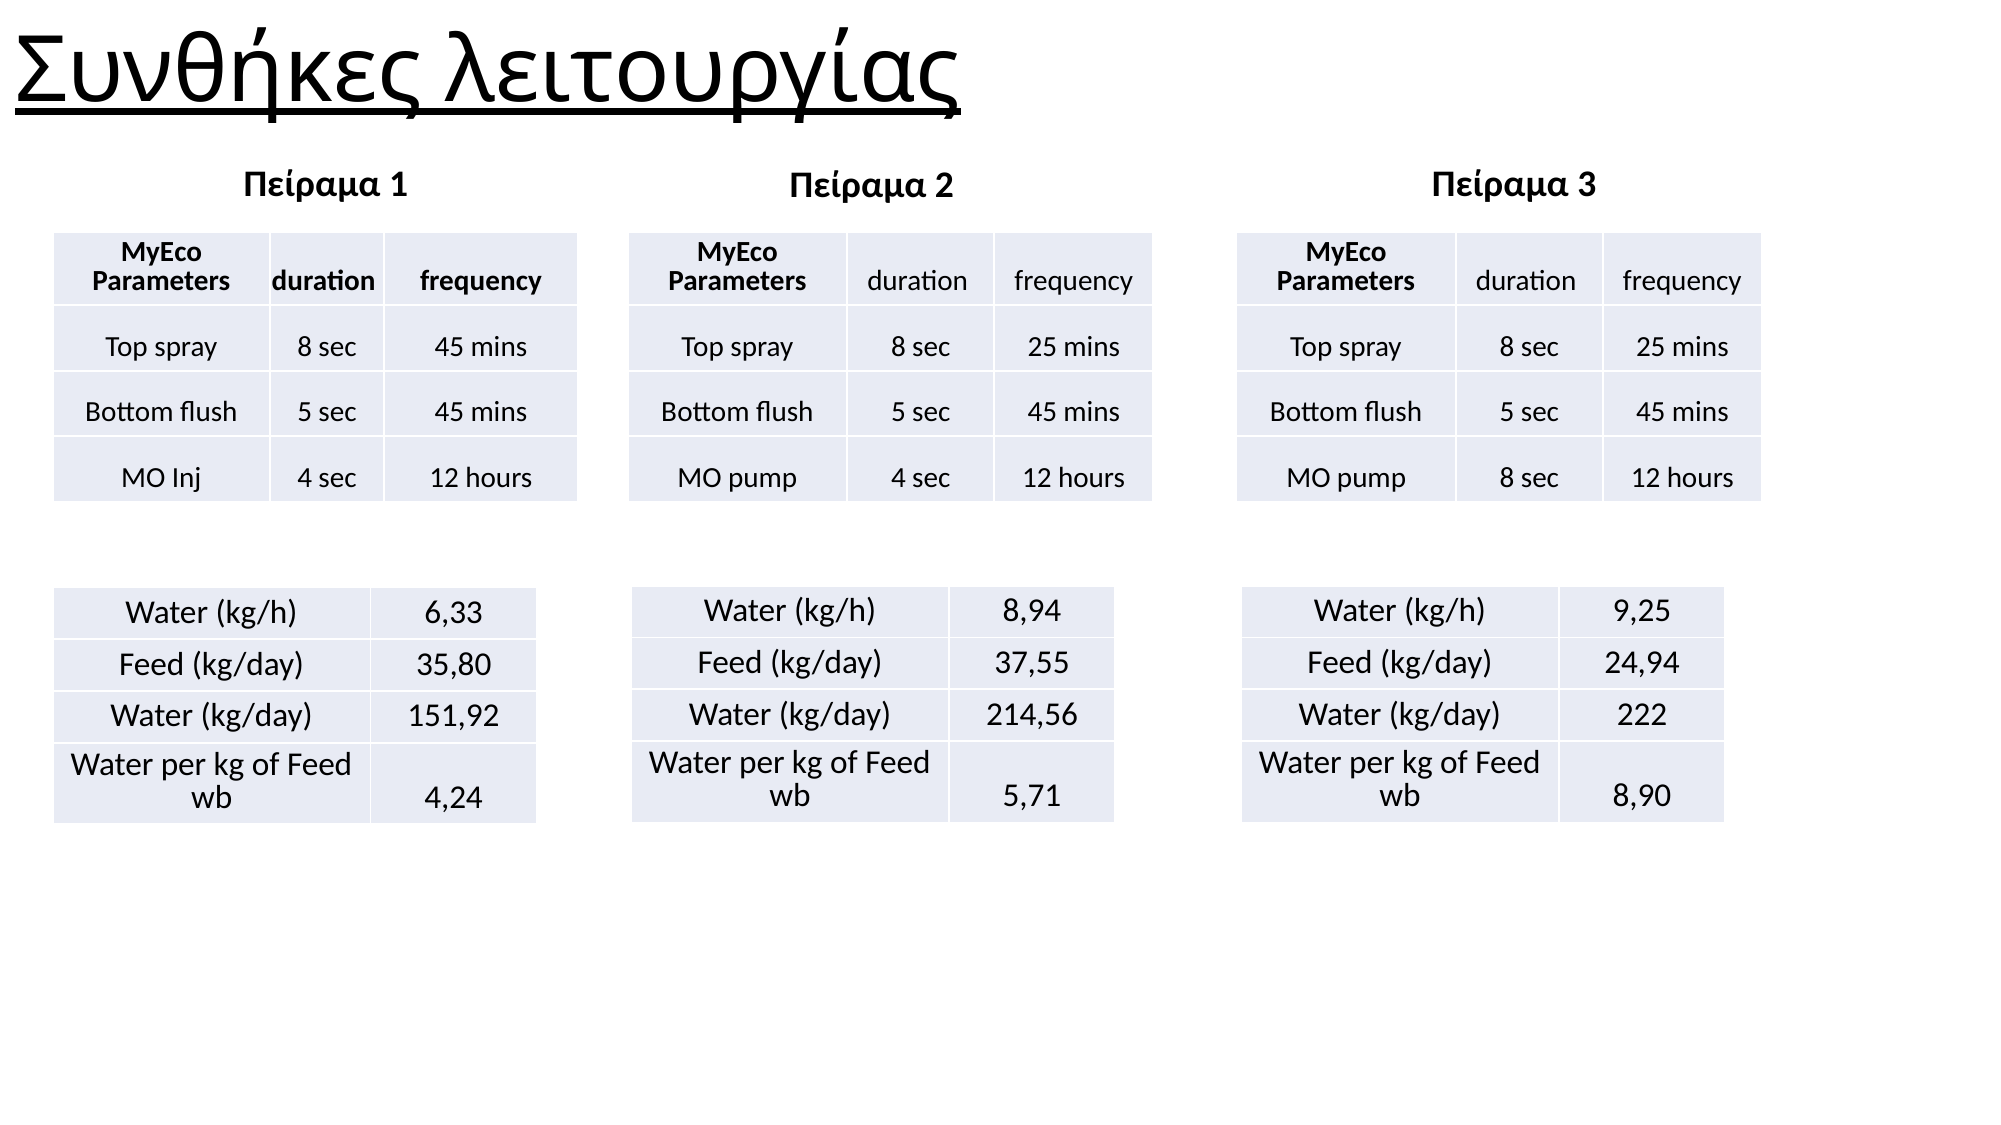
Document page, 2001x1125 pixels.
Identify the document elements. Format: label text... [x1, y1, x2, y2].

table_cell 12 hours [1604, 437, 1761, 501]
table_cell Feed (kg/day) [632, 638, 948, 688]
table_cell Water per kg of Feed wb [54, 744, 370, 823]
table_cell 35,80 [371, 640, 536, 690]
table_header 8,94 [950, 587, 1114, 637]
table_cell 5 sec [1457, 372, 1602, 435]
table_header MyΕco Parameters [54, 233, 269, 304]
table_cell Water (kg/day) [632, 690, 948, 740]
table_cell 214,56 [950, 690, 1114, 740]
table_cell 8 sec [848, 306, 993, 370]
table_cell 5,71 [950, 742, 1114, 822]
table_cell 5 sec [848, 372, 993, 435]
table_cell Water (kg/day) [54, 692, 370, 742]
table_cell Bottom flush [54, 372, 269, 435]
table_cell 24,94 [1560, 638, 1724, 688]
table_header Water (kg/h) [632, 587, 948, 637]
table_cell Top spray [629, 306, 846, 370]
table_cell Top spray [1237, 306, 1455, 370]
text_box Πείραμα 1 [228, 151, 537, 212]
table_header frequency [385, 233, 577, 304]
table_cell 8 sec [271, 306, 383, 370]
table_cell 4,24 [371, 744, 536, 823]
table_cell Bottom flush [629, 372, 846, 435]
table_cell Feed (kg/day) [1242, 638, 1558, 688]
table_cell 4 sec [848, 437, 993, 501]
table_cell 45 mins [385, 306, 577, 370]
table_cell Water (kg/day) [1242, 690, 1558, 740]
table_header Water (kg/h) [1242, 587, 1558, 637]
table_header MyEco Parameters [629, 233, 846, 304]
table_cell 45 mins [1604, 372, 1761, 435]
table_cell 8,90 [1560, 742, 1724, 822]
table_cell 37,55 [950, 638, 1114, 688]
table_cell MO Inj [54, 437, 269, 501]
table_cell Top spray [54, 306, 269, 370]
table_cell Bottom flush [1237, 372, 1455, 435]
table_header Water (kg/h) [54, 588, 370, 638]
table_cell 25 mins [1604, 306, 1761, 370]
text_box Πείραμα 3 [1417, 151, 1725, 212]
table_header duration [271, 233, 383, 304]
table_cell 5 sec [271, 372, 383, 435]
table_header frequency [1604, 233, 1761, 304]
table_header 9,25 [1560, 587, 1724, 637]
table_cell Water per kg of Feed wb [632, 742, 948, 822]
table_cell MO pump [1237, 437, 1455, 501]
table_cell 8 sec [1457, 437, 1602, 501]
table_header 6,33 [371, 588, 536, 638]
table_cell 151,92 [371, 692, 536, 742]
table_cell 45 mins [995, 372, 1152, 435]
table_cell 8 sec [1457, 306, 1602, 370]
table_cell 4 sec [271, 437, 383, 501]
table_cell Feed (kg/day) [54, 640, 370, 690]
table_cell 222 [1560, 690, 1724, 740]
table_header MyEco Parameters [1237, 233, 1455, 304]
table_header duration [848, 233, 993, 304]
table_cell MO pump [629, 437, 846, 501]
table_header duration [1457, 233, 1602, 304]
table_cell Water per kg of Feed wb [1242, 742, 1558, 822]
table_cell 45 mins [385, 372, 577, 435]
title Συνθήκες λειτουργίας [0, 3, 1725, 140]
text_box Πείραμα 2 [774, 152, 1083, 212]
table_cell 25 mins [995, 306, 1152, 370]
table_header frequency [995, 233, 1152, 304]
table_cell 12 hours [995, 437, 1152, 501]
table_cell 12 hours [385, 437, 577, 501]
